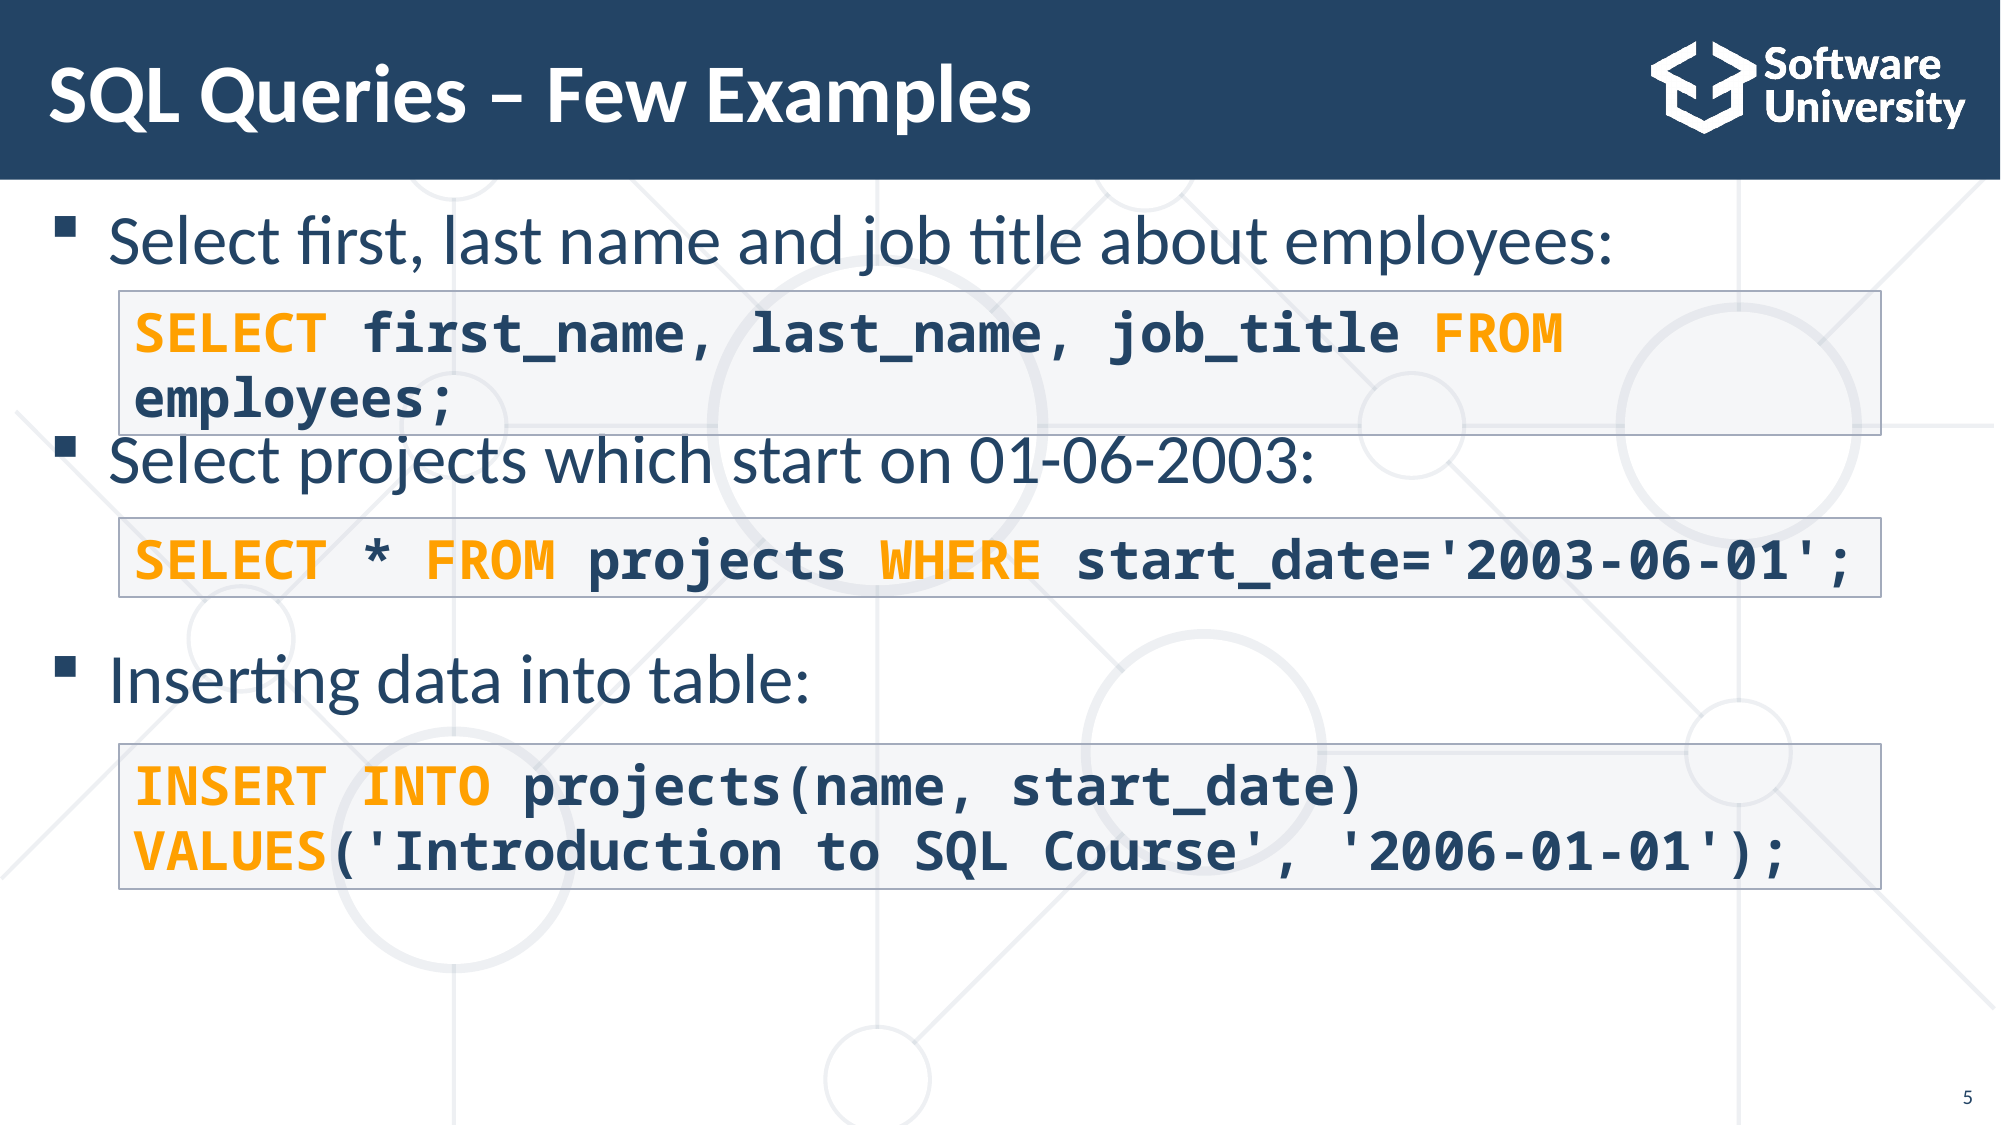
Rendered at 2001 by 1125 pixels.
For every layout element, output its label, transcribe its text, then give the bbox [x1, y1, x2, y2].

text_box SELECT first_name, last_name, job_title FROM employees; [118, 290, 1881, 436]
text_box SELECT * FROM projects WHERE start_date='2003-06-01'; [118, 517, 1881, 598]
slide_number 5 [1927, 1067, 1989, 1117]
list Select first, last name and job title about employees: Select projects which start on 01-06-2003: Inserting data into table: [31, 187, 1968, 1089]
title SQL Queries – Few Examples [31, 16, 1625, 162]
text_box INSERT INTO projects(name, start_date) VALUES('Introduction to SQL Course', '2006-01-01'); [118, 744, 1881, 889]
picture [1651, 41, 1966, 134]
